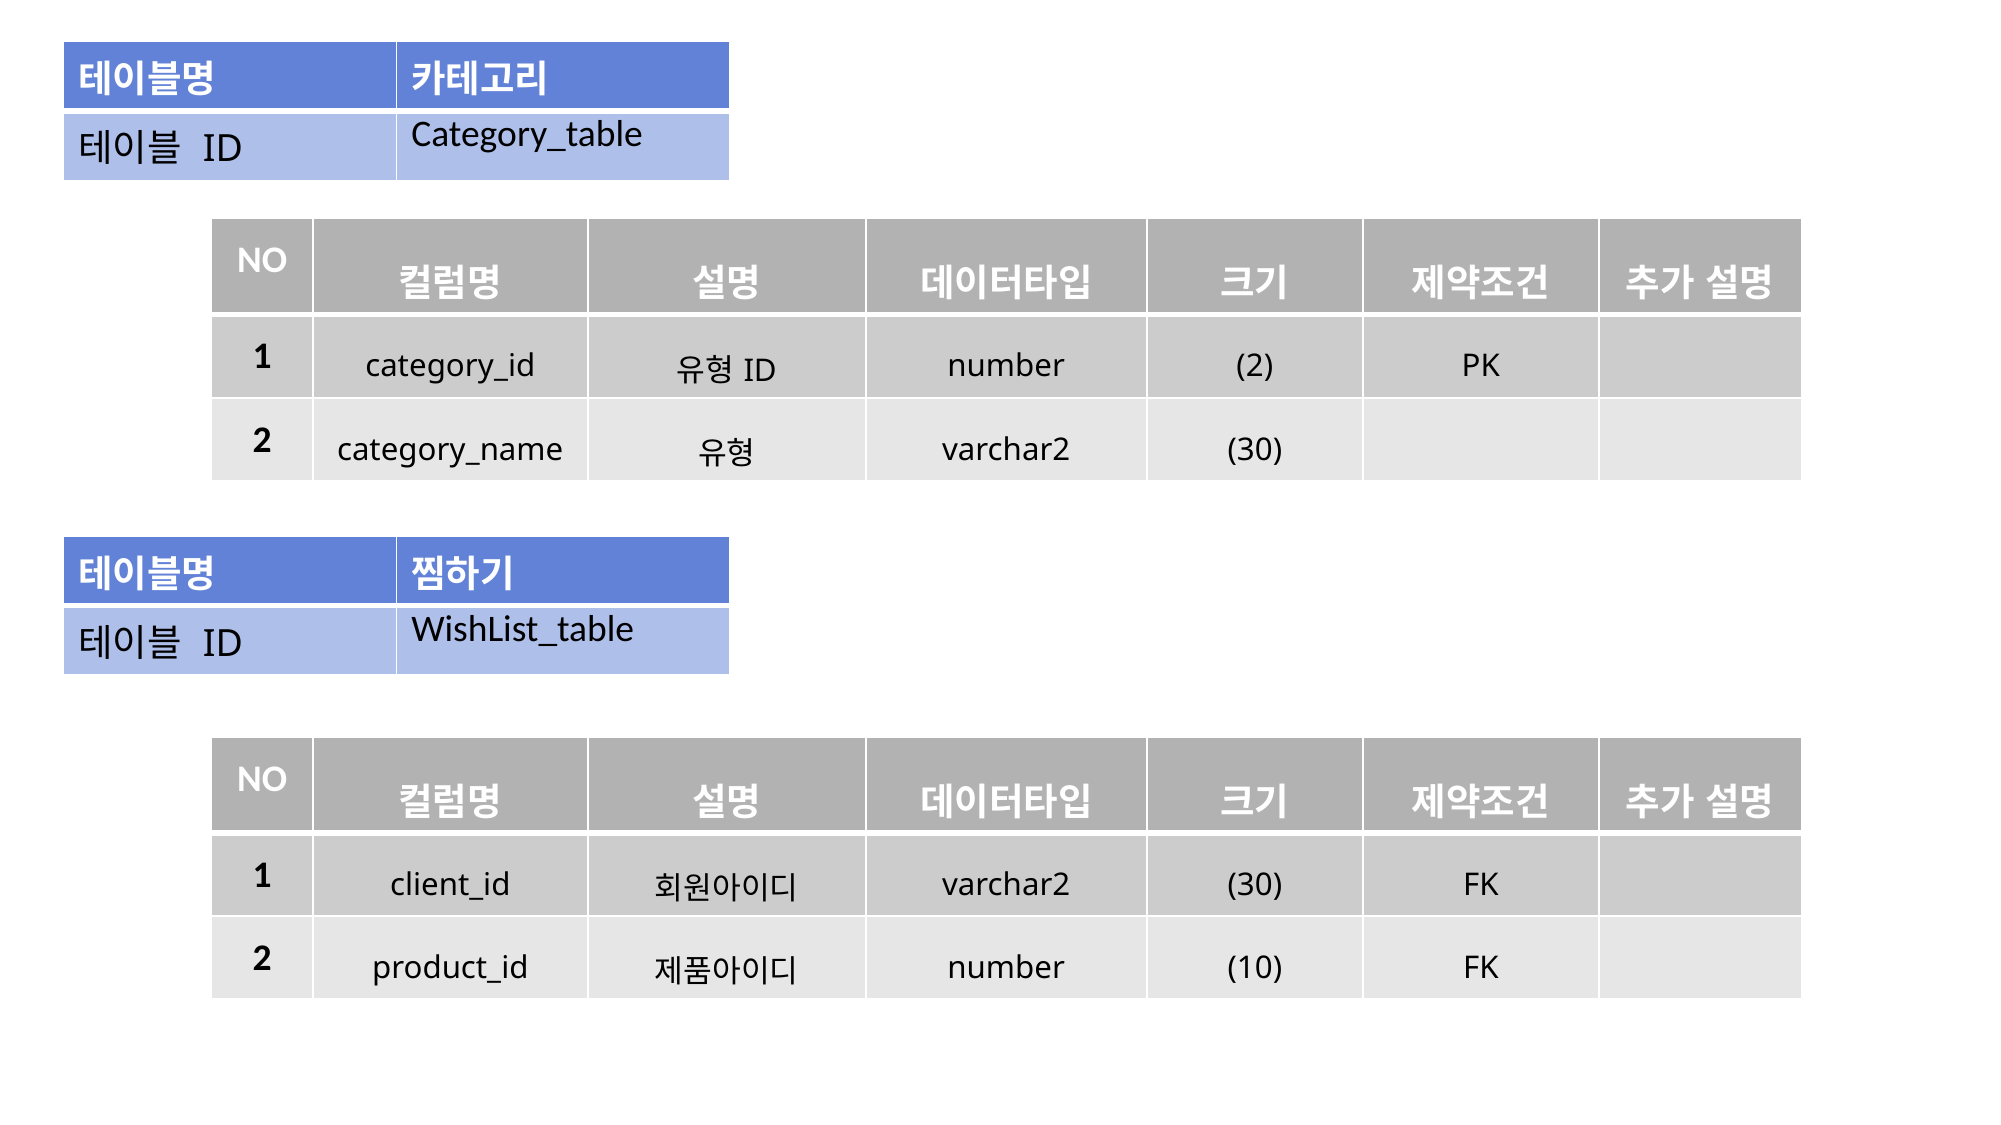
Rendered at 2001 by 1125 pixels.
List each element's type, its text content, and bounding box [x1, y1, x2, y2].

table_cell product_id [314, 917, 587, 998]
table_header 설명 [589, 738, 865, 830]
table_header 제약조건 [1364, 219, 1598, 312]
table_cell 1 [212, 317, 312, 397]
table_cell varchar2 [867, 836, 1146, 915]
table_cell [1600, 317, 1801, 397]
table_cell [1600, 836, 1801, 915]
table_cell FK [1364, 836, 1598, 915]
table_header 추가 설명 [1600, 219, 1801, 312]
table_cell [1600, 917, 1801, 998]
table_cell client_id [314, 836, 587, 915]
table_cell 테이블 ID [64, 608, 396, 674]
table_cell 제품아이디 [589, 917, 865, 998]
table_header 찜하기 [397, 537, 729, 603]
table_header NO [212, 219, 312, 312]
table_header 컬럼명 [314, 219, 587, 312]
table_header 설명 [589, 219, 865, 312]
table_header 컬럼명 [314, 738, 587, 830]
table_header 제약조건 [1364, 738, 1598, 830]
table_header 크기 [1148, 219, 1362, 312]
table_cell number [867, 317, 1146, 397]
table_cell 회원아이디 [589, 836, 865, 915]
table_cell WishList_table [397, 608, 729, 674]
table_header 테이블명 [64, 42, 396, 108]
table_cell 유형ID [589, 317, 865, 397]
table_cell [1600, 399, 1801, 480]
table_cell (30) [1148, 836, 1362, 915]
table_cell (2) [1148, 317, 1362, 397]
table_cell 테이블 ID [64, 114, 396, 180]
table_cell category_name [314, 399, 587, 480]
table_header 추가 설명 [1600, 738, 1801, 830]
table_cell category_id [314, 317, 587, 397]
table_header 테이블명 [64, 537, 396, 603]
table_cell 2 [212, 399, 312, 480]
table_header 데이터타입 [867, 219, 1146, 312]
table_cell (30) [1148, 399, 1362, 480]
table_cell 1 [212, 836, 312, 915]
table_cell varchar2 [867, 399, 1146, 480]
table_header 크기 [1148, 738, 1362, 830]
table_cell FK [1364, 917, 1598, 998]
table_header 데이터타입 [867, 738, 1146, 830]
table_header NO [212, 738, 312, 830]
table_cell 2 [212, 917, 312, 998]
table_cell number [867, 917, 1146, 998]
table_cell Category_table [397, 114, 729, 180]
table_cell (10) [1148, 917, 1362, 998]
table_cell PK [1364, 317, 1598, 397]
table_cell 유형 [589, 399, 865, 480]
table_header 카테고리 [397, 42, 729, 108]
table_cell [1364, 399, 1598, 480]
